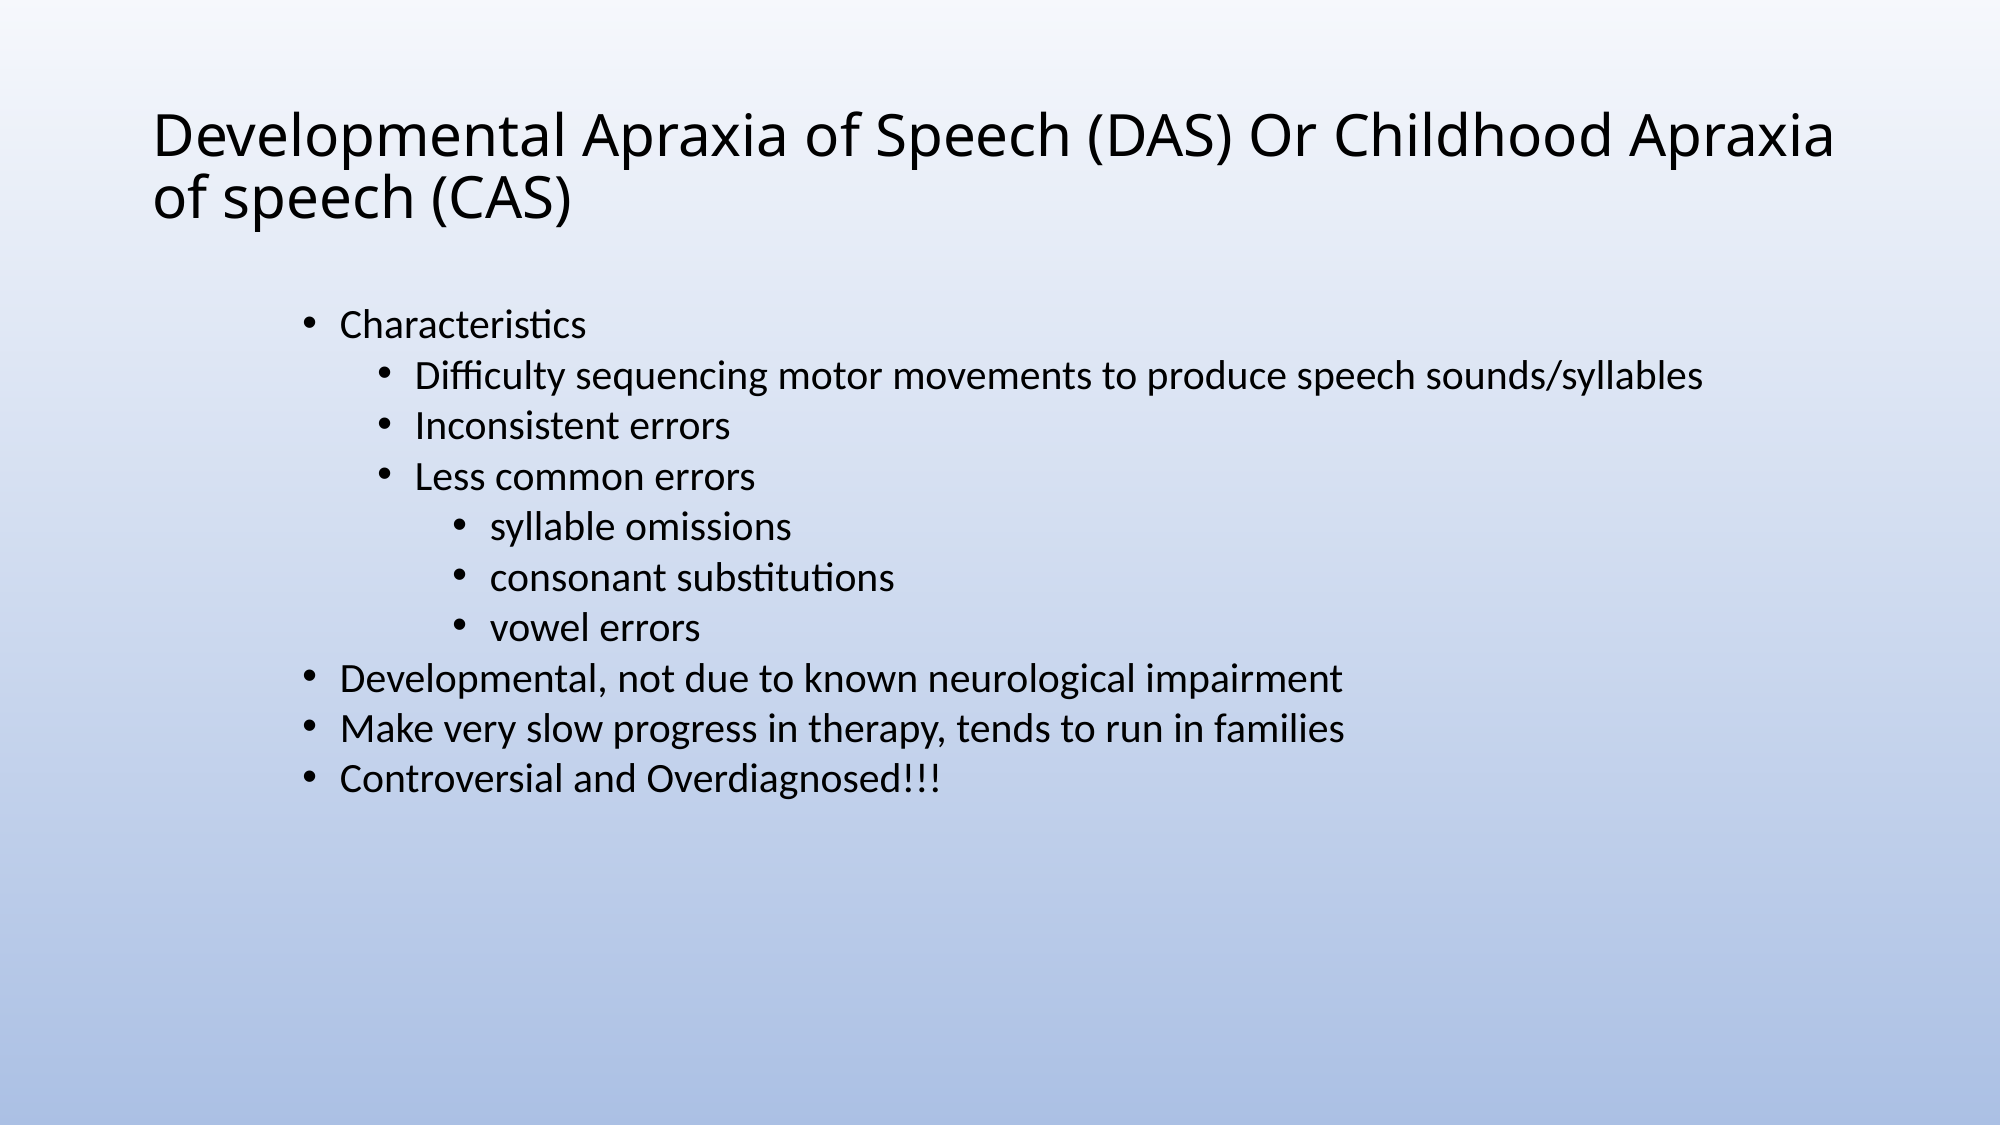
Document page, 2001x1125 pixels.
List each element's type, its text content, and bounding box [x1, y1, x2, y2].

title Developmental Apraxia of Speech (DAS) Or Childhood Apraxia of speech (CAS) [137, 59, 1863, 278]
list Characteristics Difficulty sequencing motor movements to produce speech sounds/syllables Inconsistent errors Less common errors syllable omissions consonant substitutions vowel errors Developmental, not due to known neurological impairment Make very slow progress in therapy, tends to run in families Controversial and Overdiagnosed!!! [137, 299, 1863, 1014]
